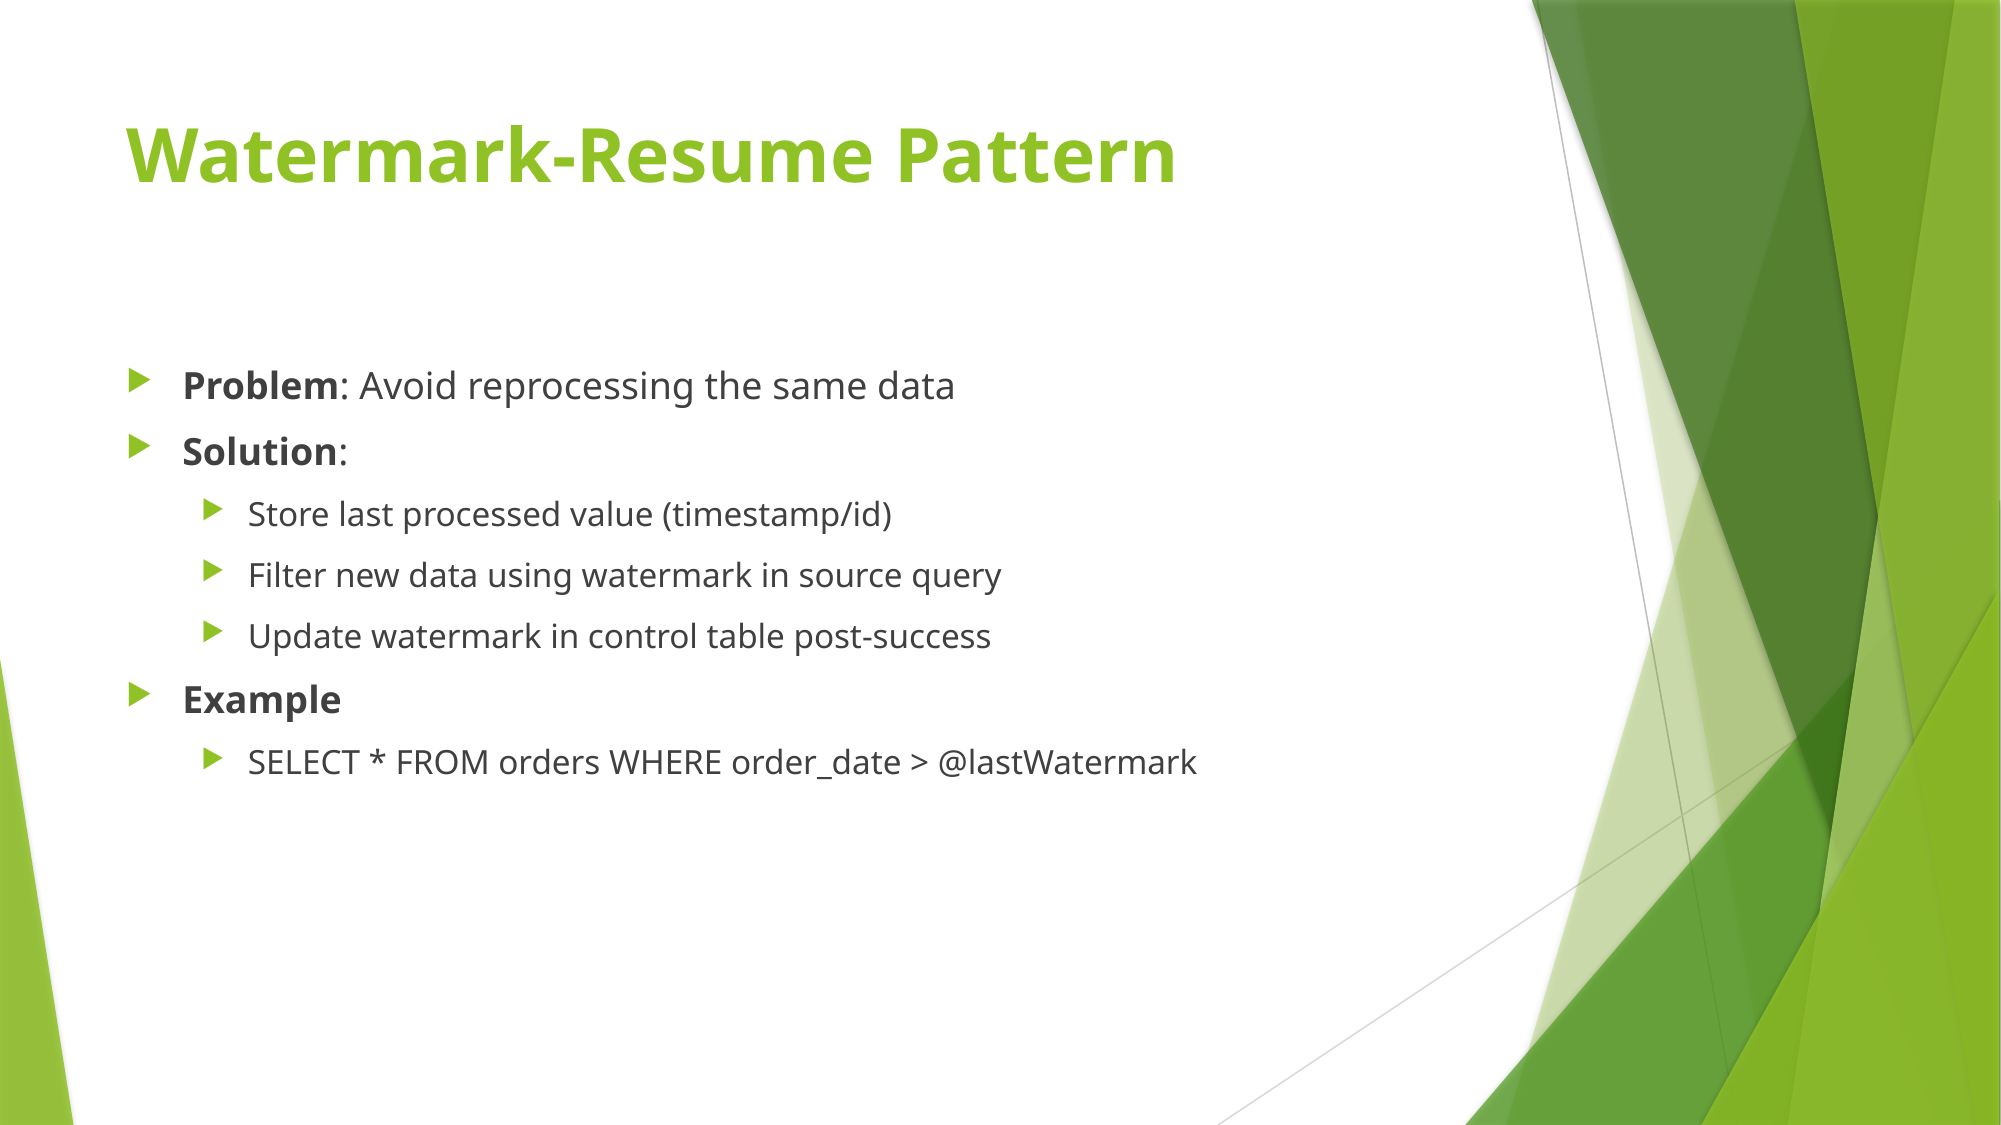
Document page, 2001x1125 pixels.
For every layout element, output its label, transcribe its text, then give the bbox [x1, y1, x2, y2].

list Problem: Avoid reprocessing the same data Solution: Store last processed value (timestamp/id) Filter new data using watermark in source query Update watermark in control table post-success Example SELECT * FROM orders WHERE order_date > @lastWatermark [111, 354, 1522, 992]
title Watermark-Resume Pattern [111, 99, 1522, 317]
